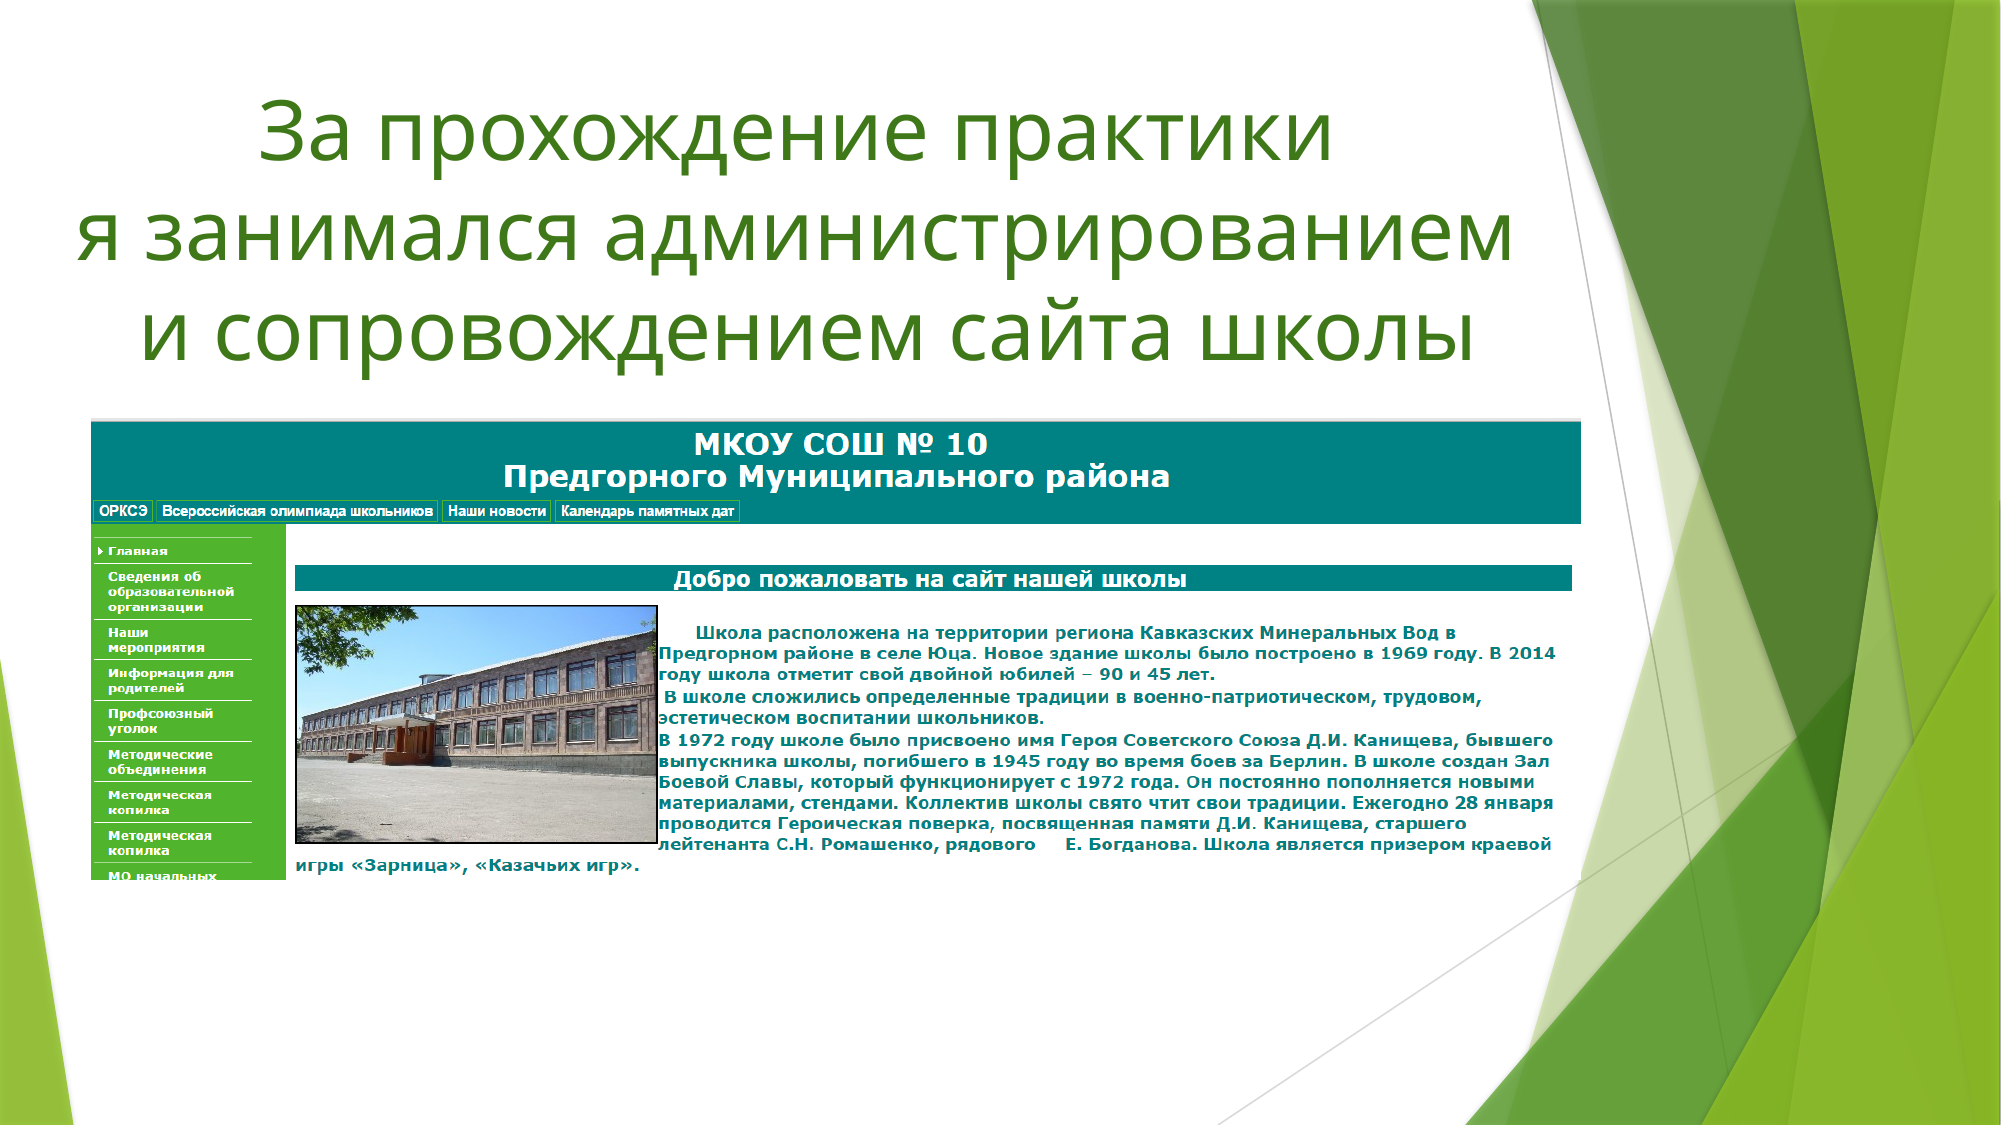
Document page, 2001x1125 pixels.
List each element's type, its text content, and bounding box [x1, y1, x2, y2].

text_box За прохождение практики я занимался администрированием и сопровождением сайта школы [62, 69, 1555, 385]
picture [90, 418, 1581, 881]
